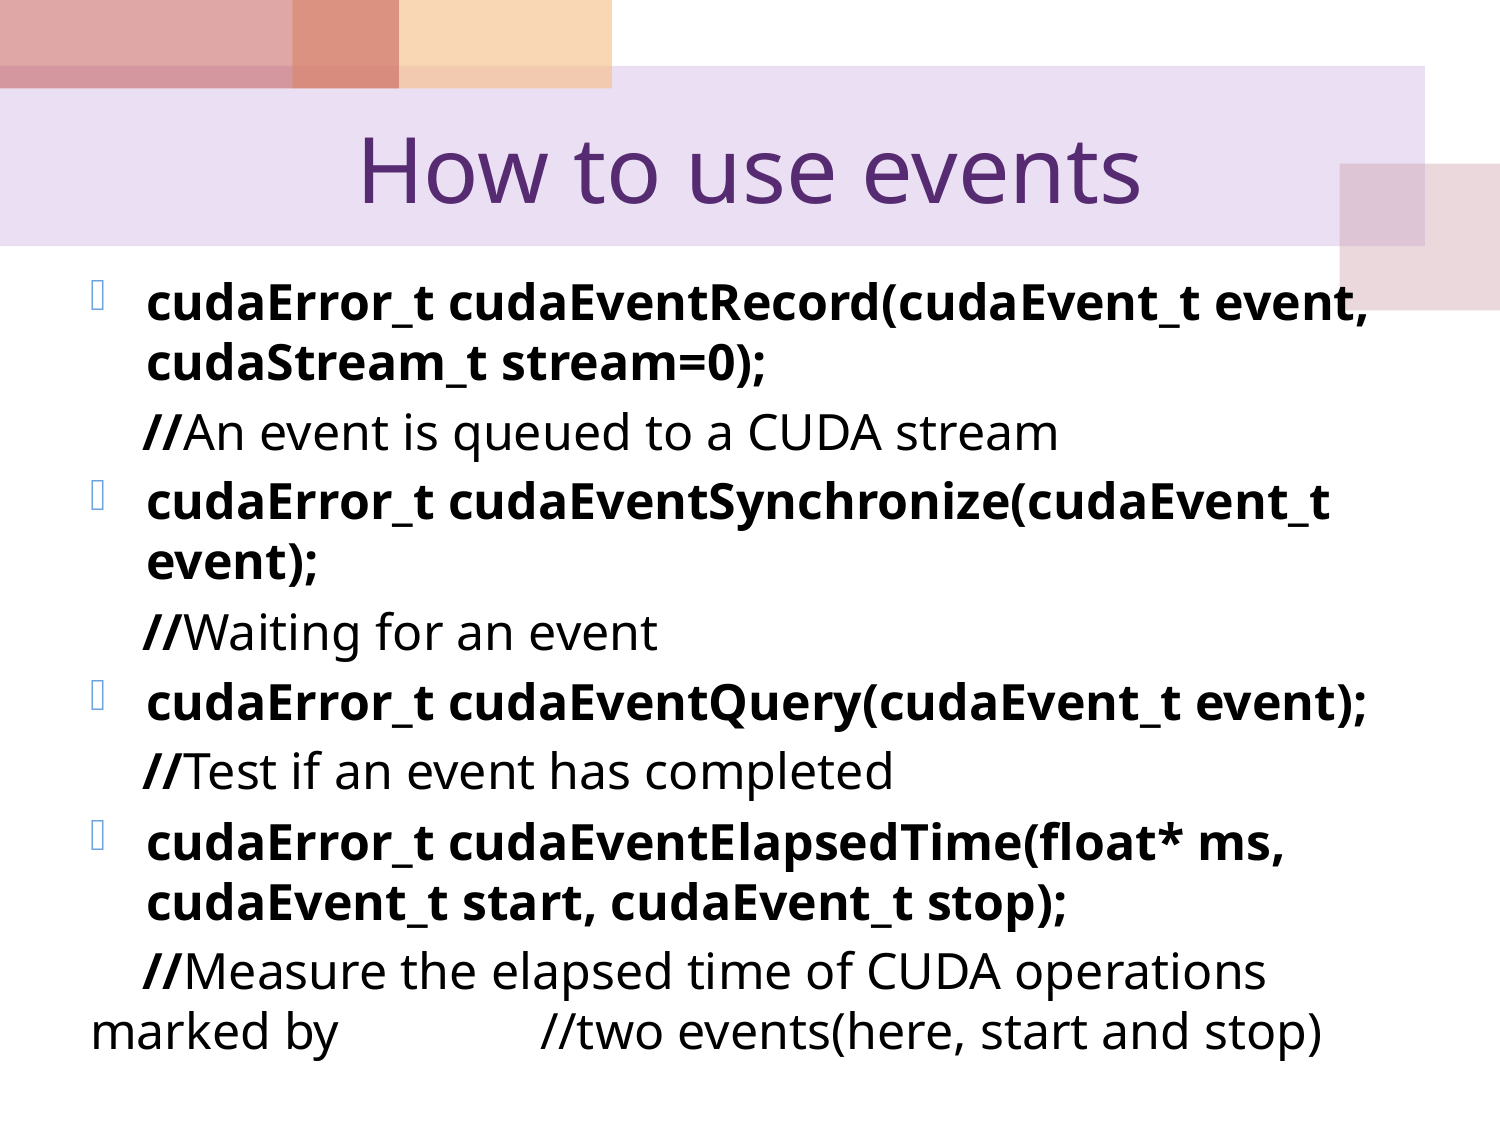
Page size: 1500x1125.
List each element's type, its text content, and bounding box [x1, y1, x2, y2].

list cudaError_t cudaEventRecord(cudaEvent_t event, cudaStream_t stream=0); //An event is queued to a CUDA stream cudaError_t cudaEventSynchronize(cudaEvent_t event); //Waiting for an event cudaError_t cudaEventQuery(cudaEvent_t event); //Test if an event has completed cudaError_t cudaEventElapsedTime(float* ms, cudaEvent_t start, cudaEvent_t stop); //Measure the elapsed time of CUDA operations marked by //two events(here, start and stop) [75, 262, 1425, 1005]
title How to use events [75, 88, 1425, 247]
